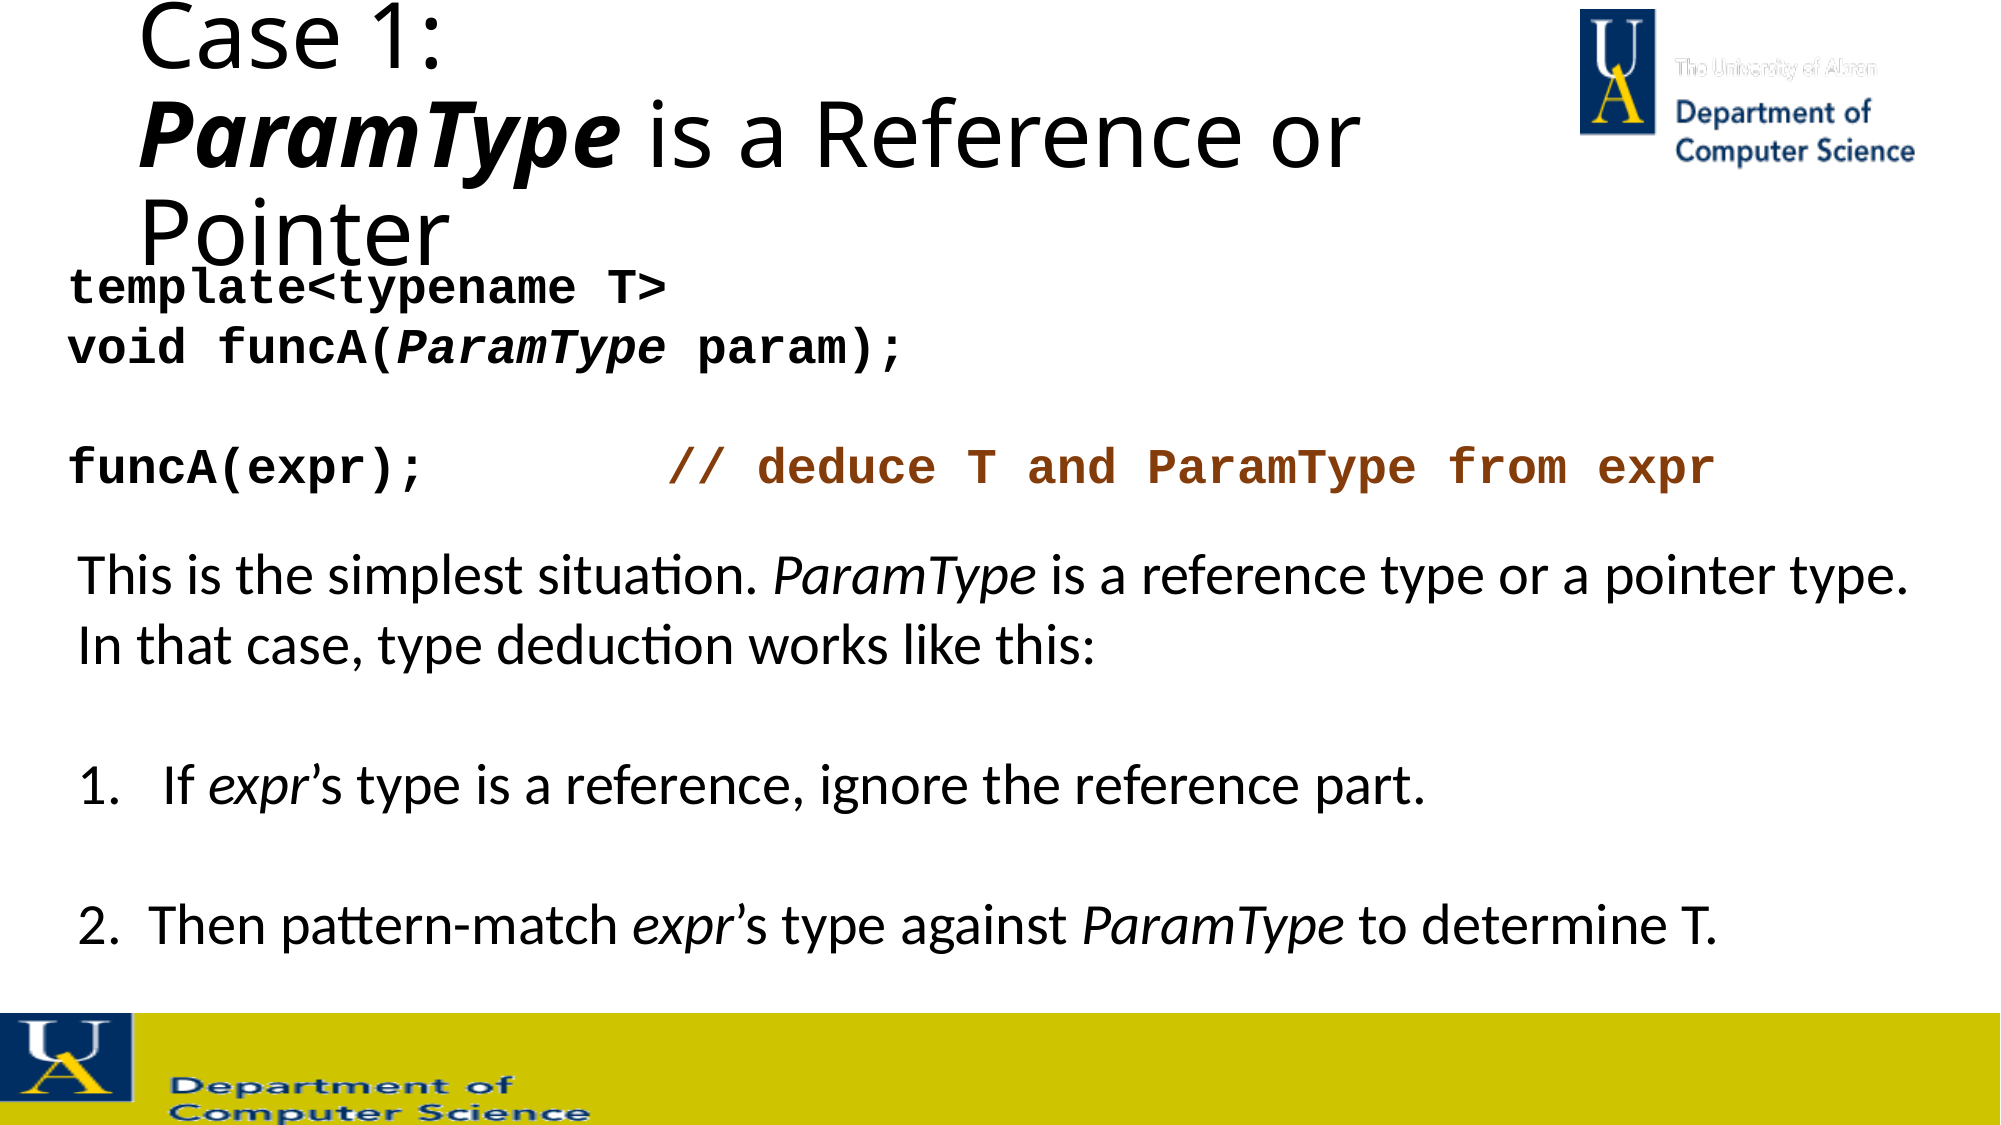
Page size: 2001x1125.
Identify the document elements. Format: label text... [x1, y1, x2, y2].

text_box This is the simplest situation. ParamType is a reference type or a pointer type. In that case, type deduction works like this: If expr’s type is a reference, ignore the reference part. 2. Then pattern-match expr’s type against ParamType to determine T. [63, 529, 1926, 964]
picture [0, 1013, 2000, 1125]
picture [1580, 9, 2001, 198]
text_box template<typename T> void funcA(ParamType param); funcA(expr); // deduce T and ParamType from expr [52, 246, 1753, 501]
title Case 1: ParamType is a Reference or Pointer [122, 28, 1540, 246]
